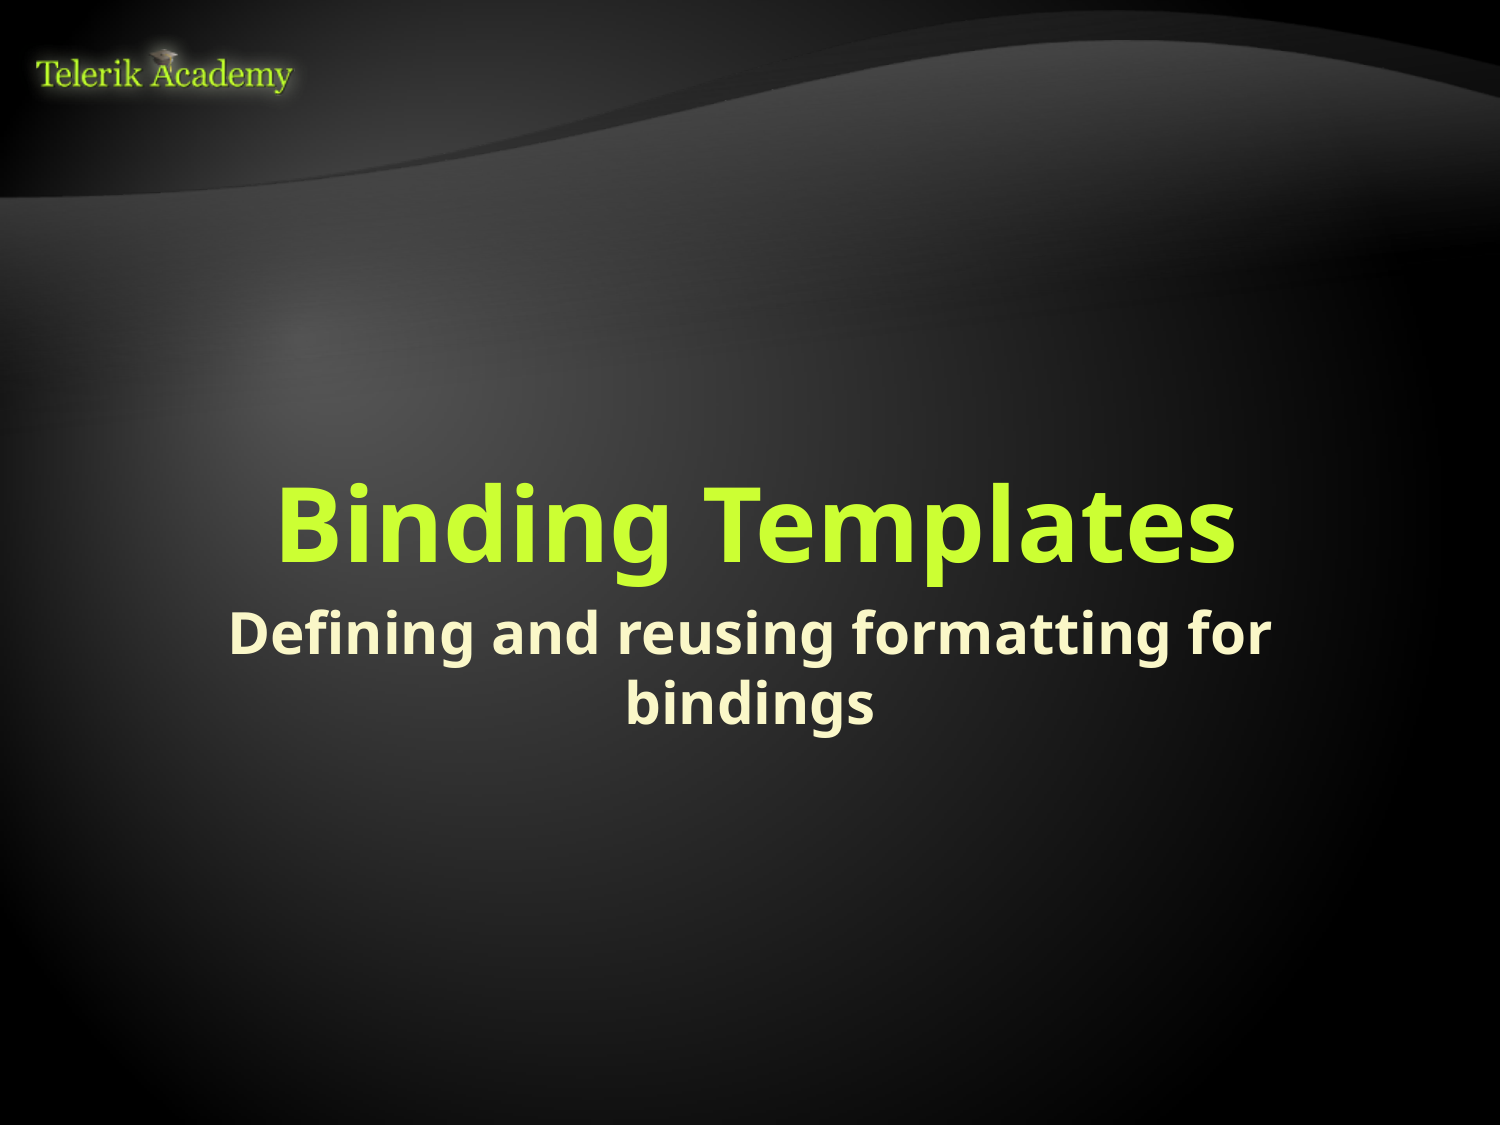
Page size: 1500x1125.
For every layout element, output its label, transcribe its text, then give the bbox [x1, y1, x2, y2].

title Binding Templates [137, 462, 1375, 588]
subtitle Defining and reusing formatting for bindings [103, 619, 1397, 713]
picture [0, 0, 1500, 1125]
